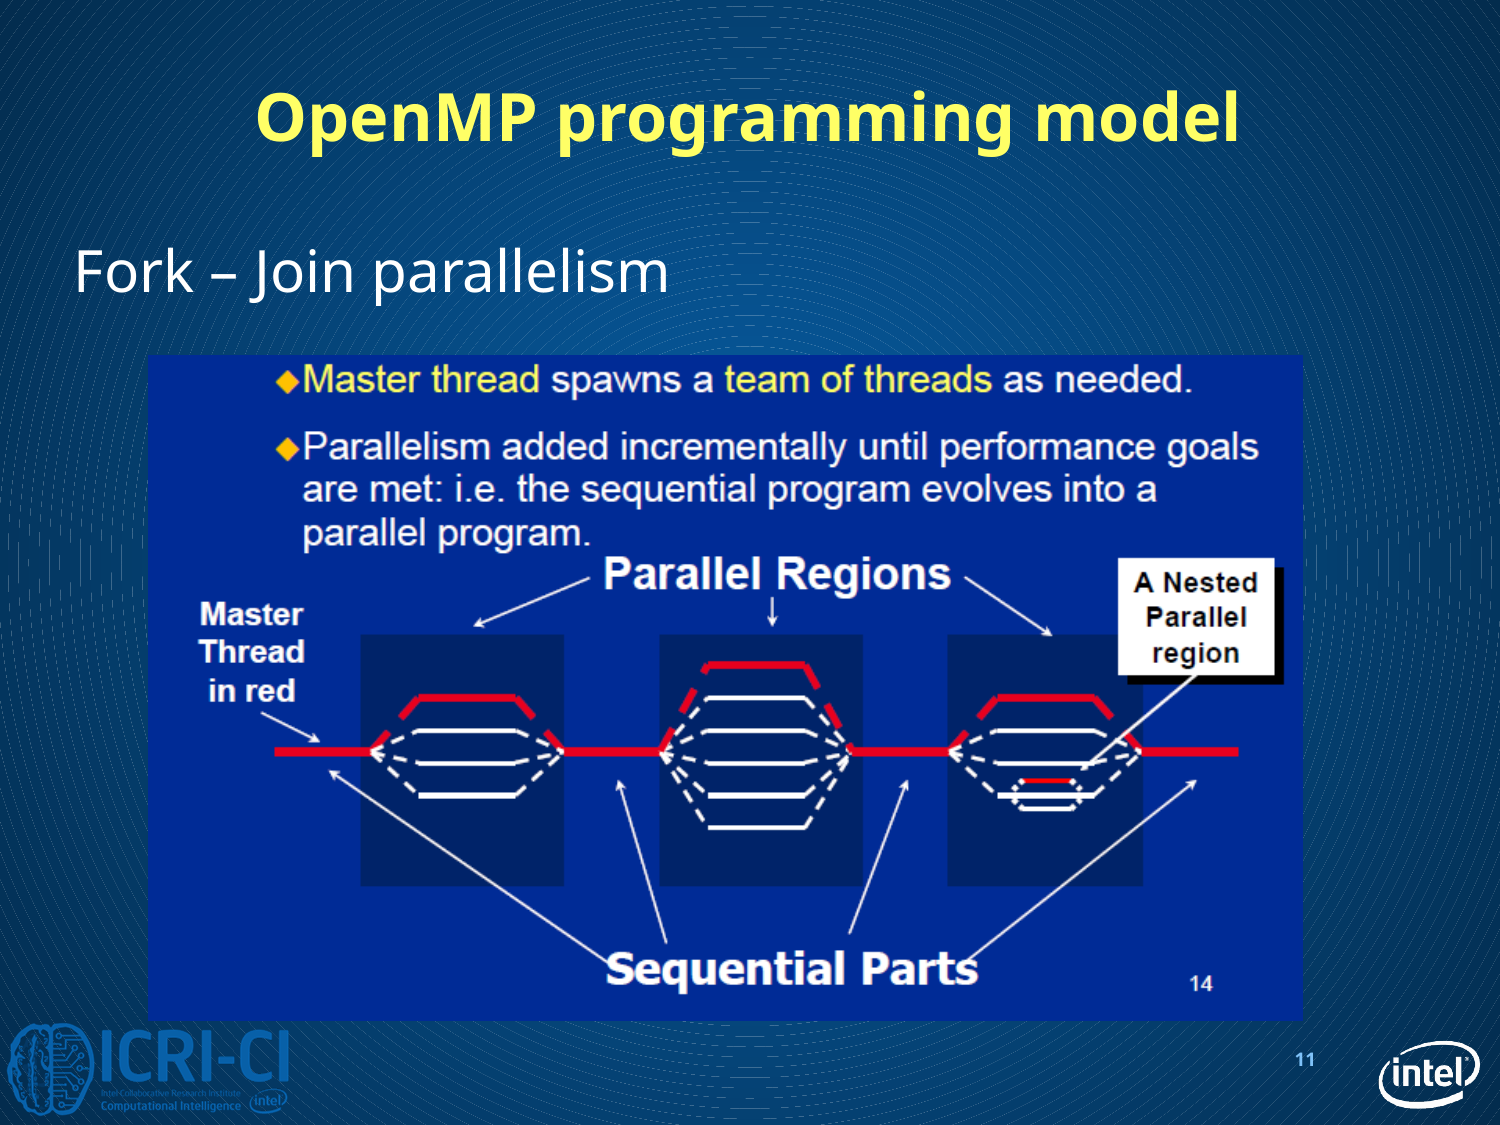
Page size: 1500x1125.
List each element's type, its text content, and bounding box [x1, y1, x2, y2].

picture [1374, 1036, 1484, 1113]
list Fork – Join parallelism [58, 231, 1439, 330]
title OpenMP programming model [57, 25, 1440, 214]
picture [0, 355, 1303, 1122]
